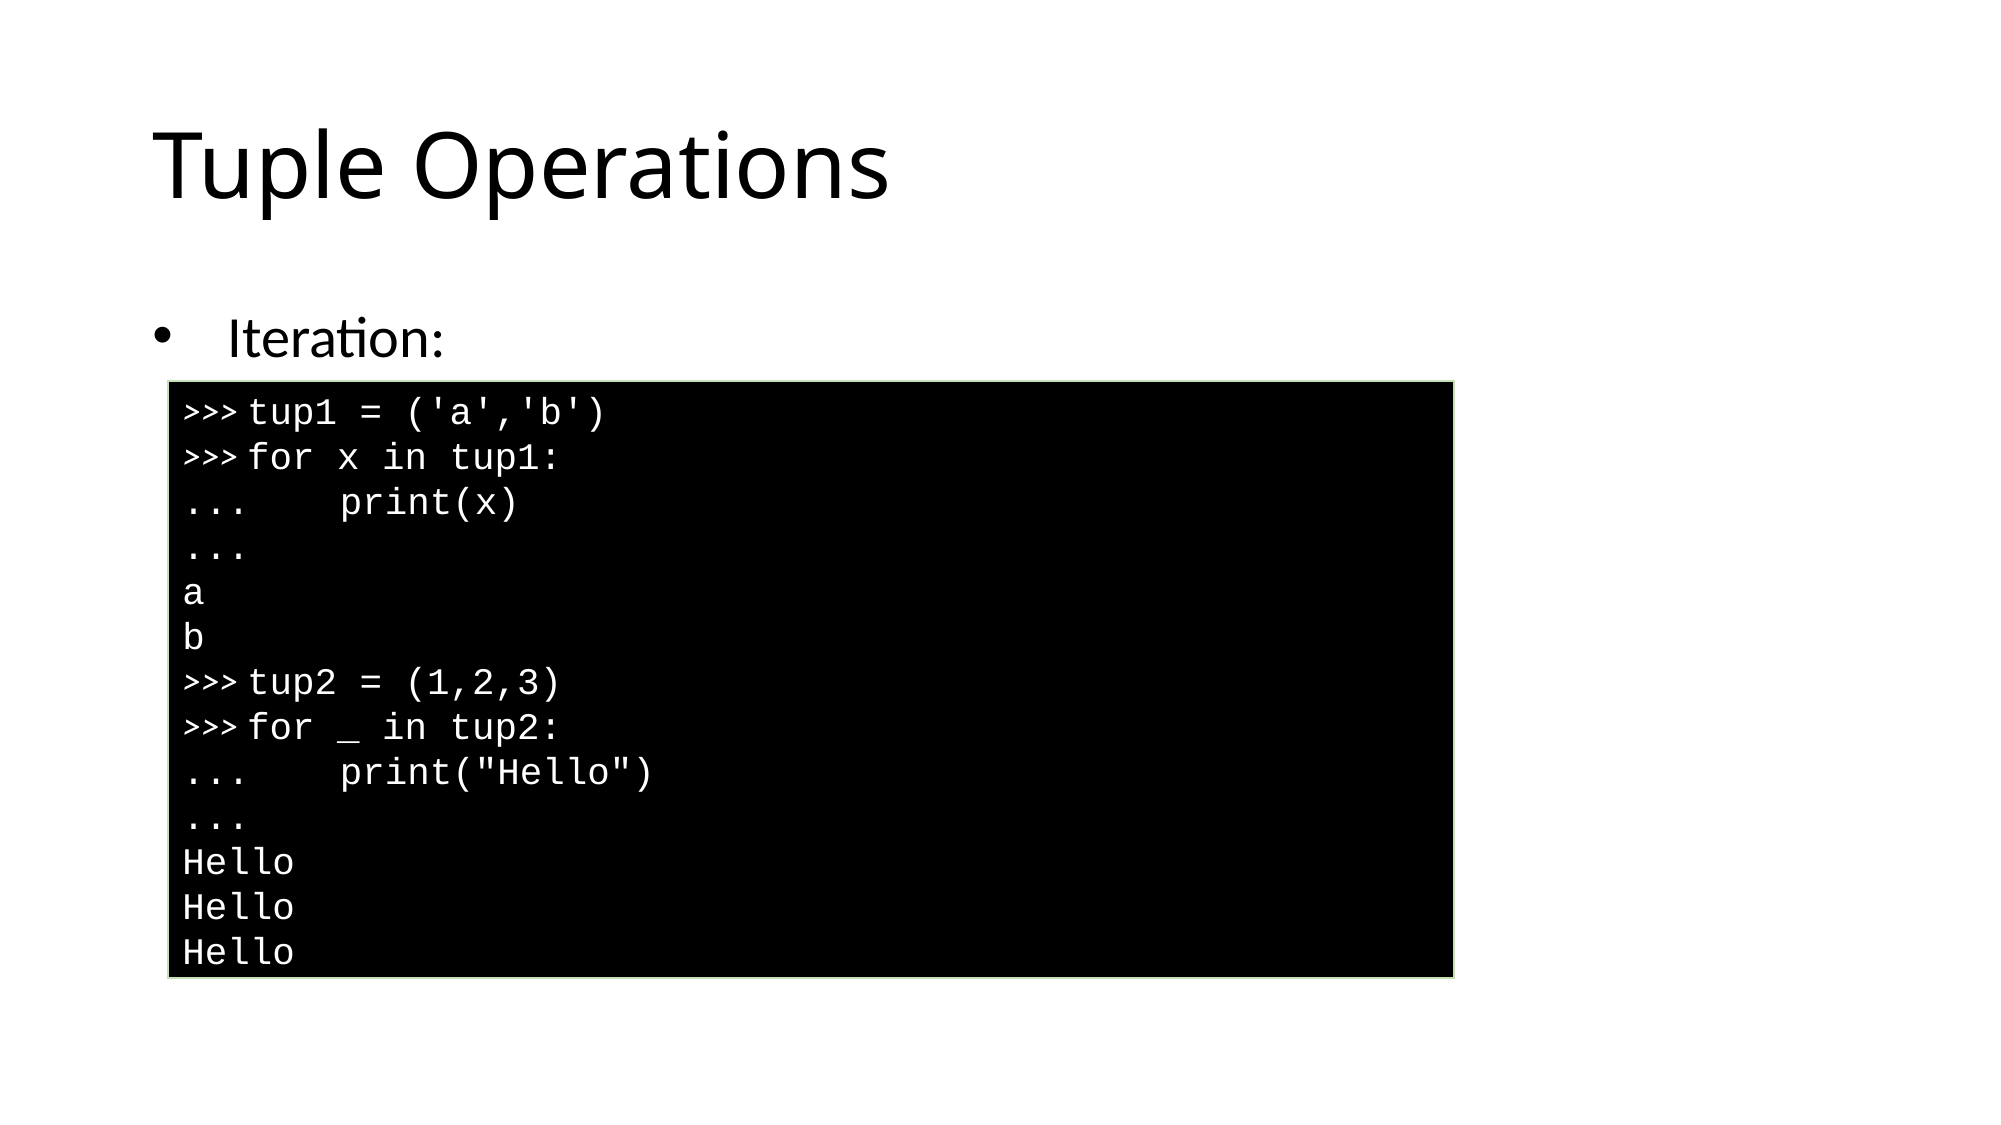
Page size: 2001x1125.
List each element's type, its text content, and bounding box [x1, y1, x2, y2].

list Iteration: [137, 299, 1863, 1014]
title Tuple Operations [137, 59, 1863, 278]
text_box >>> tup1 = ('a','b') >>> for x in tup1: ... print(x) ... a b >>> tup2 = (1,2,3) >>> for _ in tup2: ... print("Hello") ... Hello Hello Hello [167, 380, 1455, 979]
